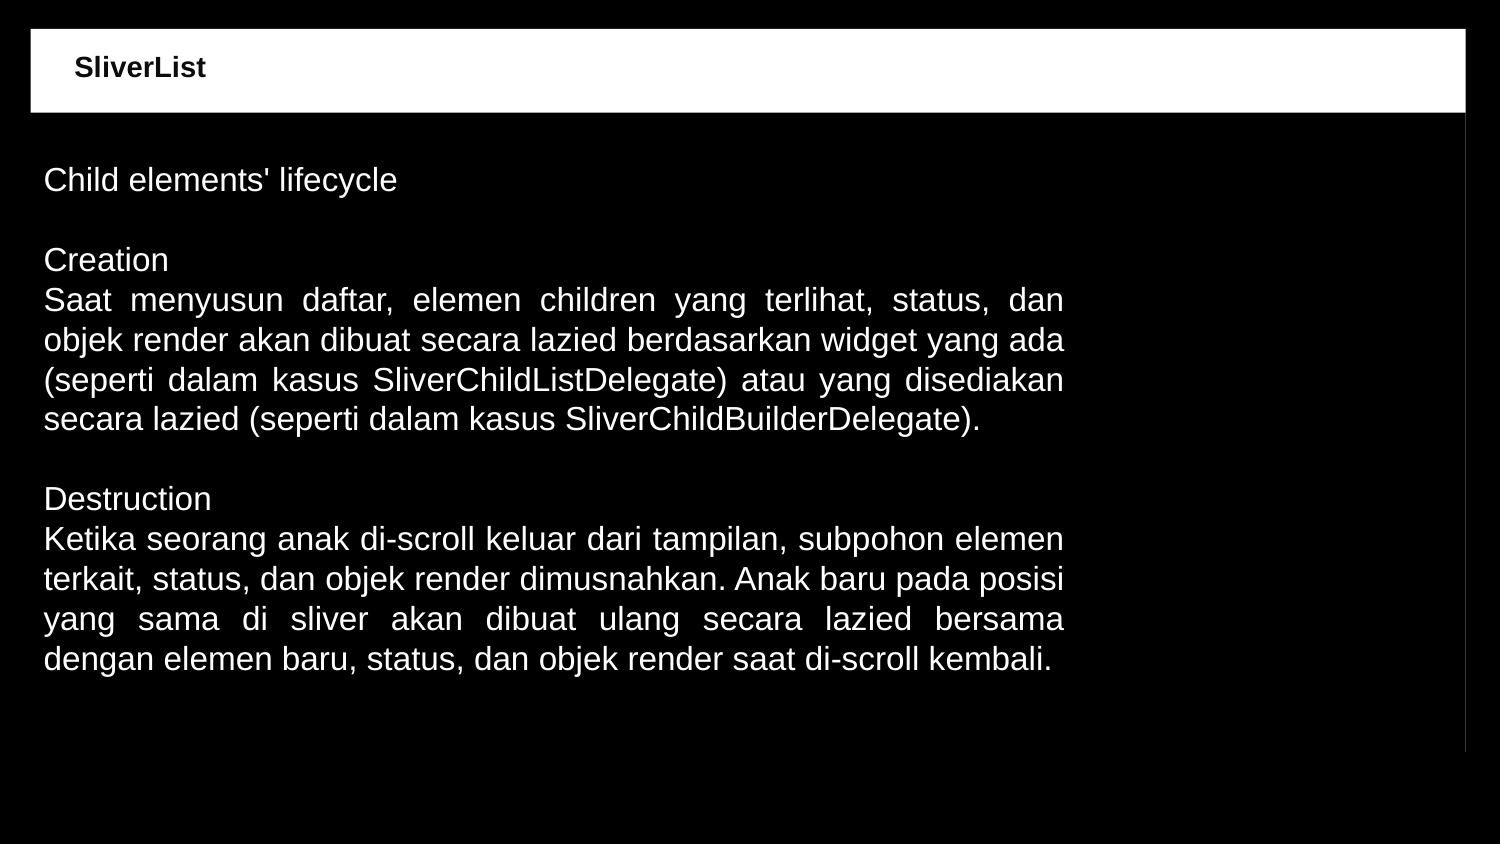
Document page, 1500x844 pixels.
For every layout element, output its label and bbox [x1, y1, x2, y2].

text_box [28, 42, 1466, 754]
